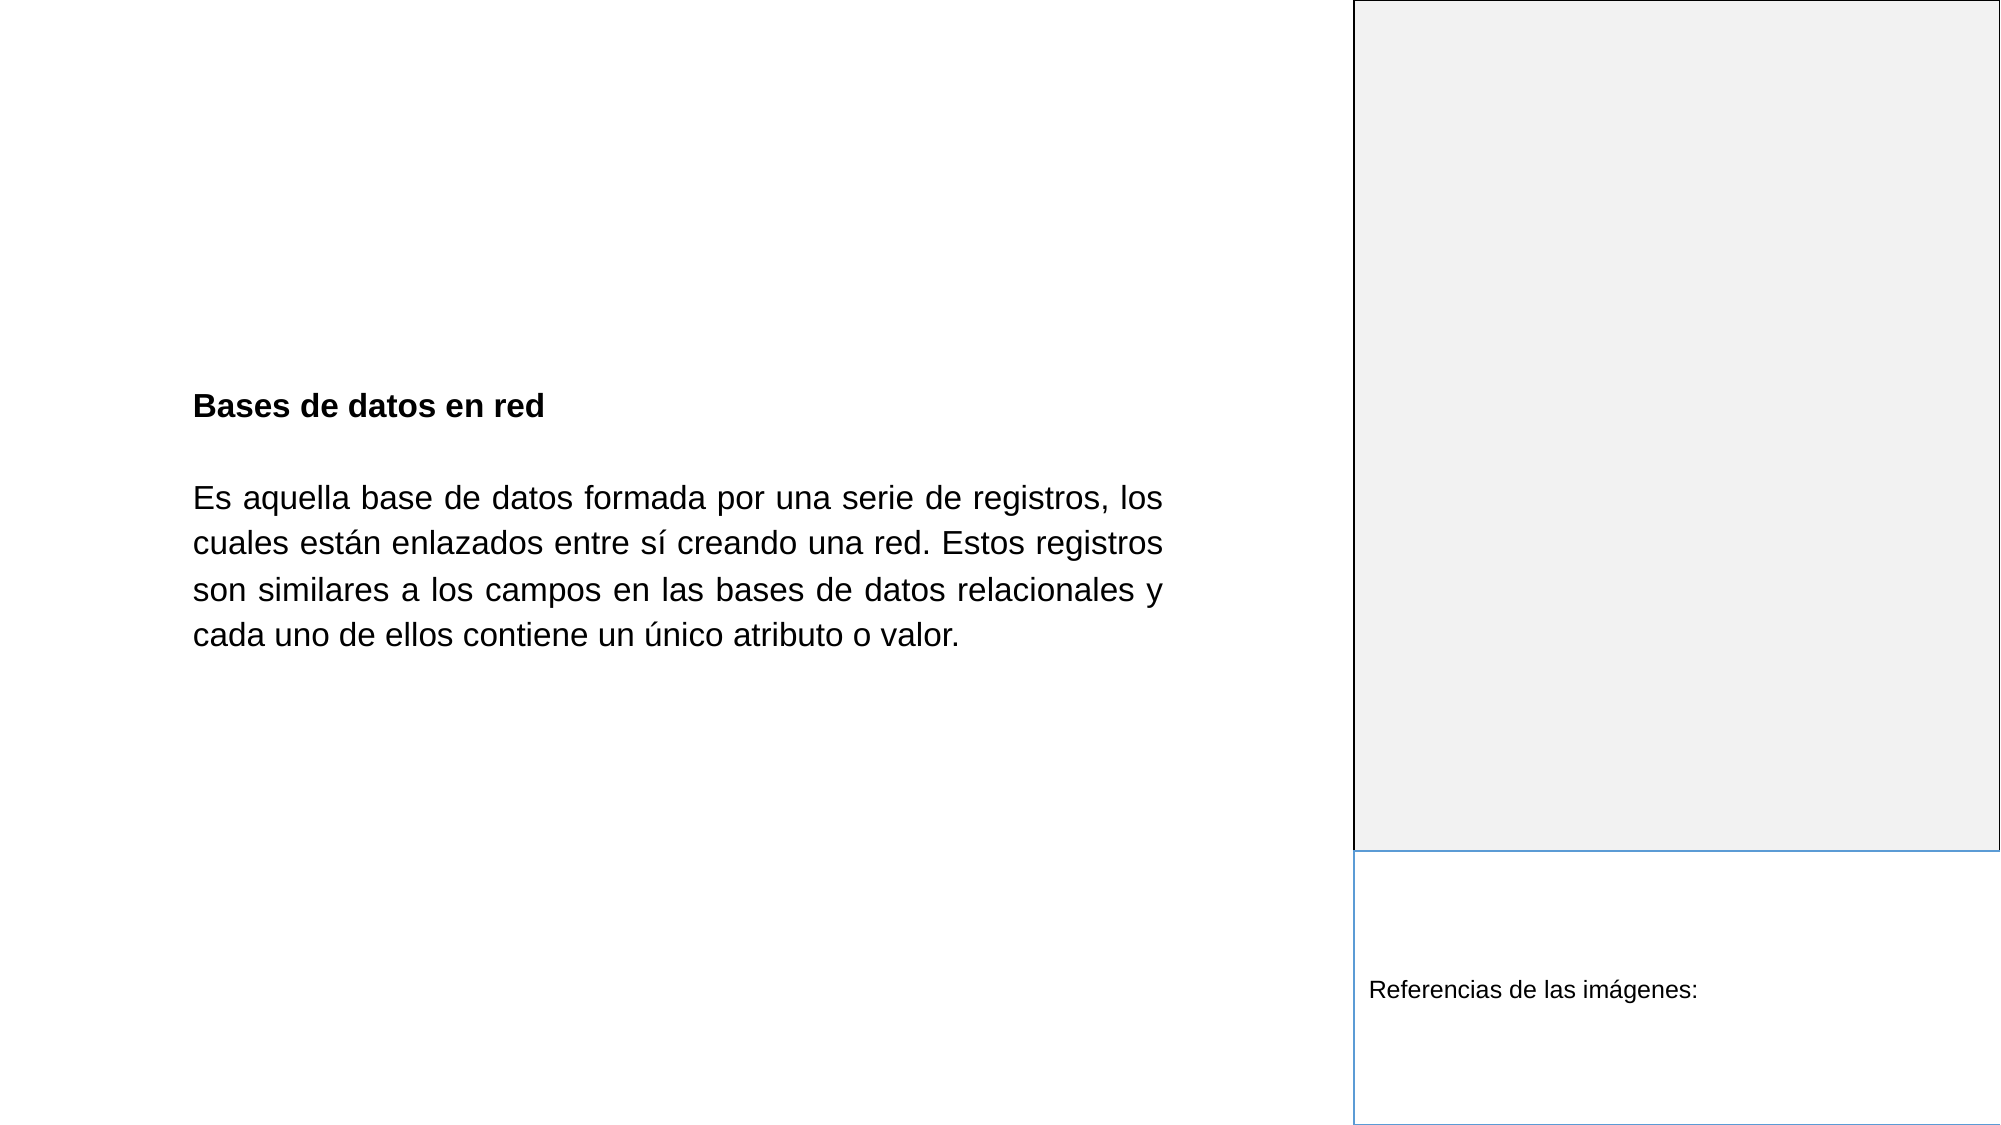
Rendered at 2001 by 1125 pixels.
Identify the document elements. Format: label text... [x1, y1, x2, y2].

text_box [1353, 0, 2000, 206]
text_box Bases de datos en red Es aquella base de datos formada por una serie de registros, los cuales están enlazados entre sí creando una red. Estos registros son similares a los campos en las bases de datos relacionales y cada uno de ellos contiene un único atributo o valor. [177, 370, 1180, 661]
text_box Referencias de las imágenes: [1353, 851, 2000, 1125]
text_box [1353, 206, 2000, 701]
text_box [1353, 701, 2000, 851]
